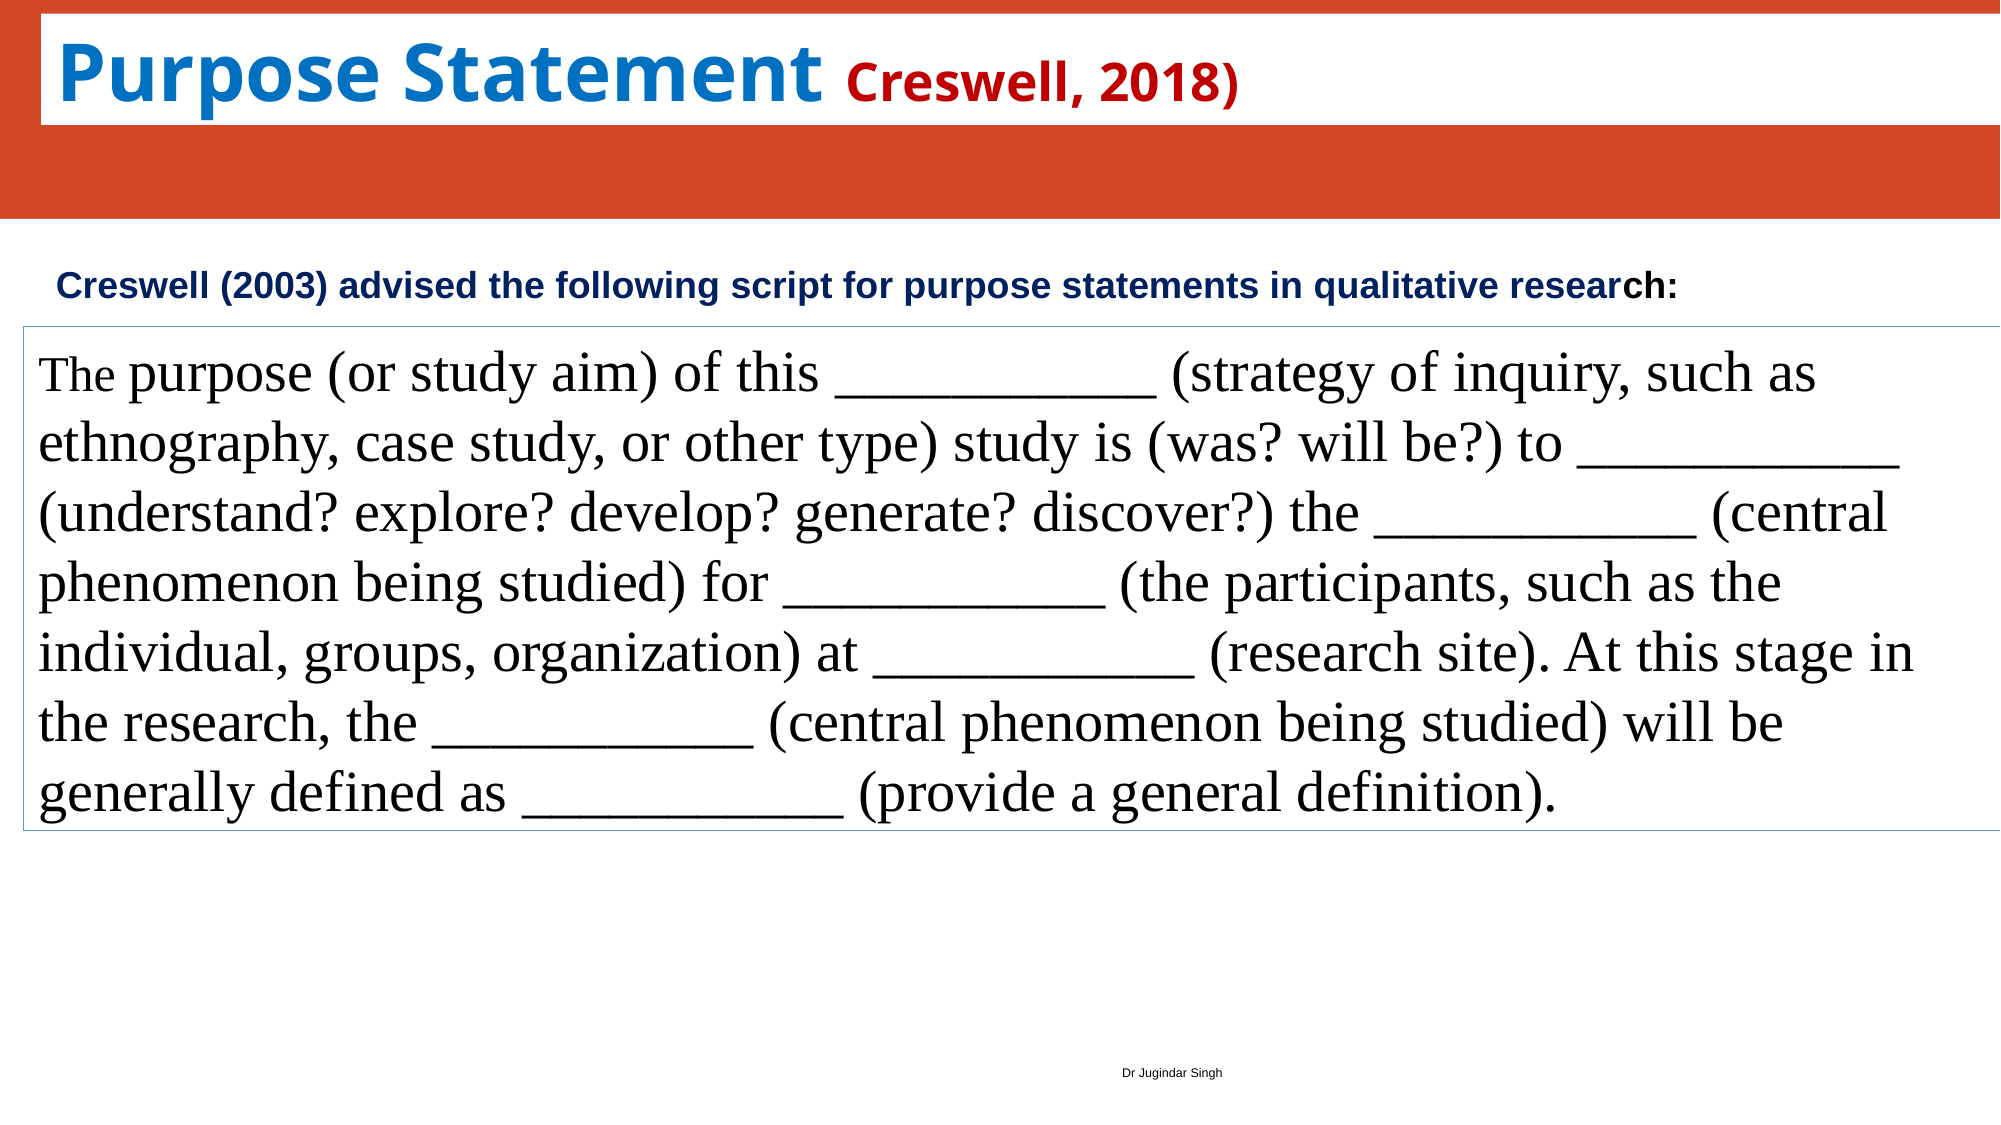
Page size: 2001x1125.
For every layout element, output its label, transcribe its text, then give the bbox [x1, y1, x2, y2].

title Purpose Statement Creswell, 2018) [41, 13, 2000, 125]
text_box Creswell (2003) advised the following script for purpose statements in qualitative research: [40, 253, 2000, 314]
text_box The purpose (or study aim) of this ___________ (strategy of inquiry, such as ethnography, case study, or other type) study is (was? will be?) to ___________ (understand? explore? develop? generate? discover?) the ___________ (central phenomenon being studied) for ___________ (the participants, such as the individual, groups, organization) at ___________ (research site). At this stage in the research, the ___________ (central phenomenon being studied) will be generally defined as ___________ (provide a general definition). [23, 326, 2000, 831]
footer Dr Jugindar Singh [762, 1042, 1238, 1103]
